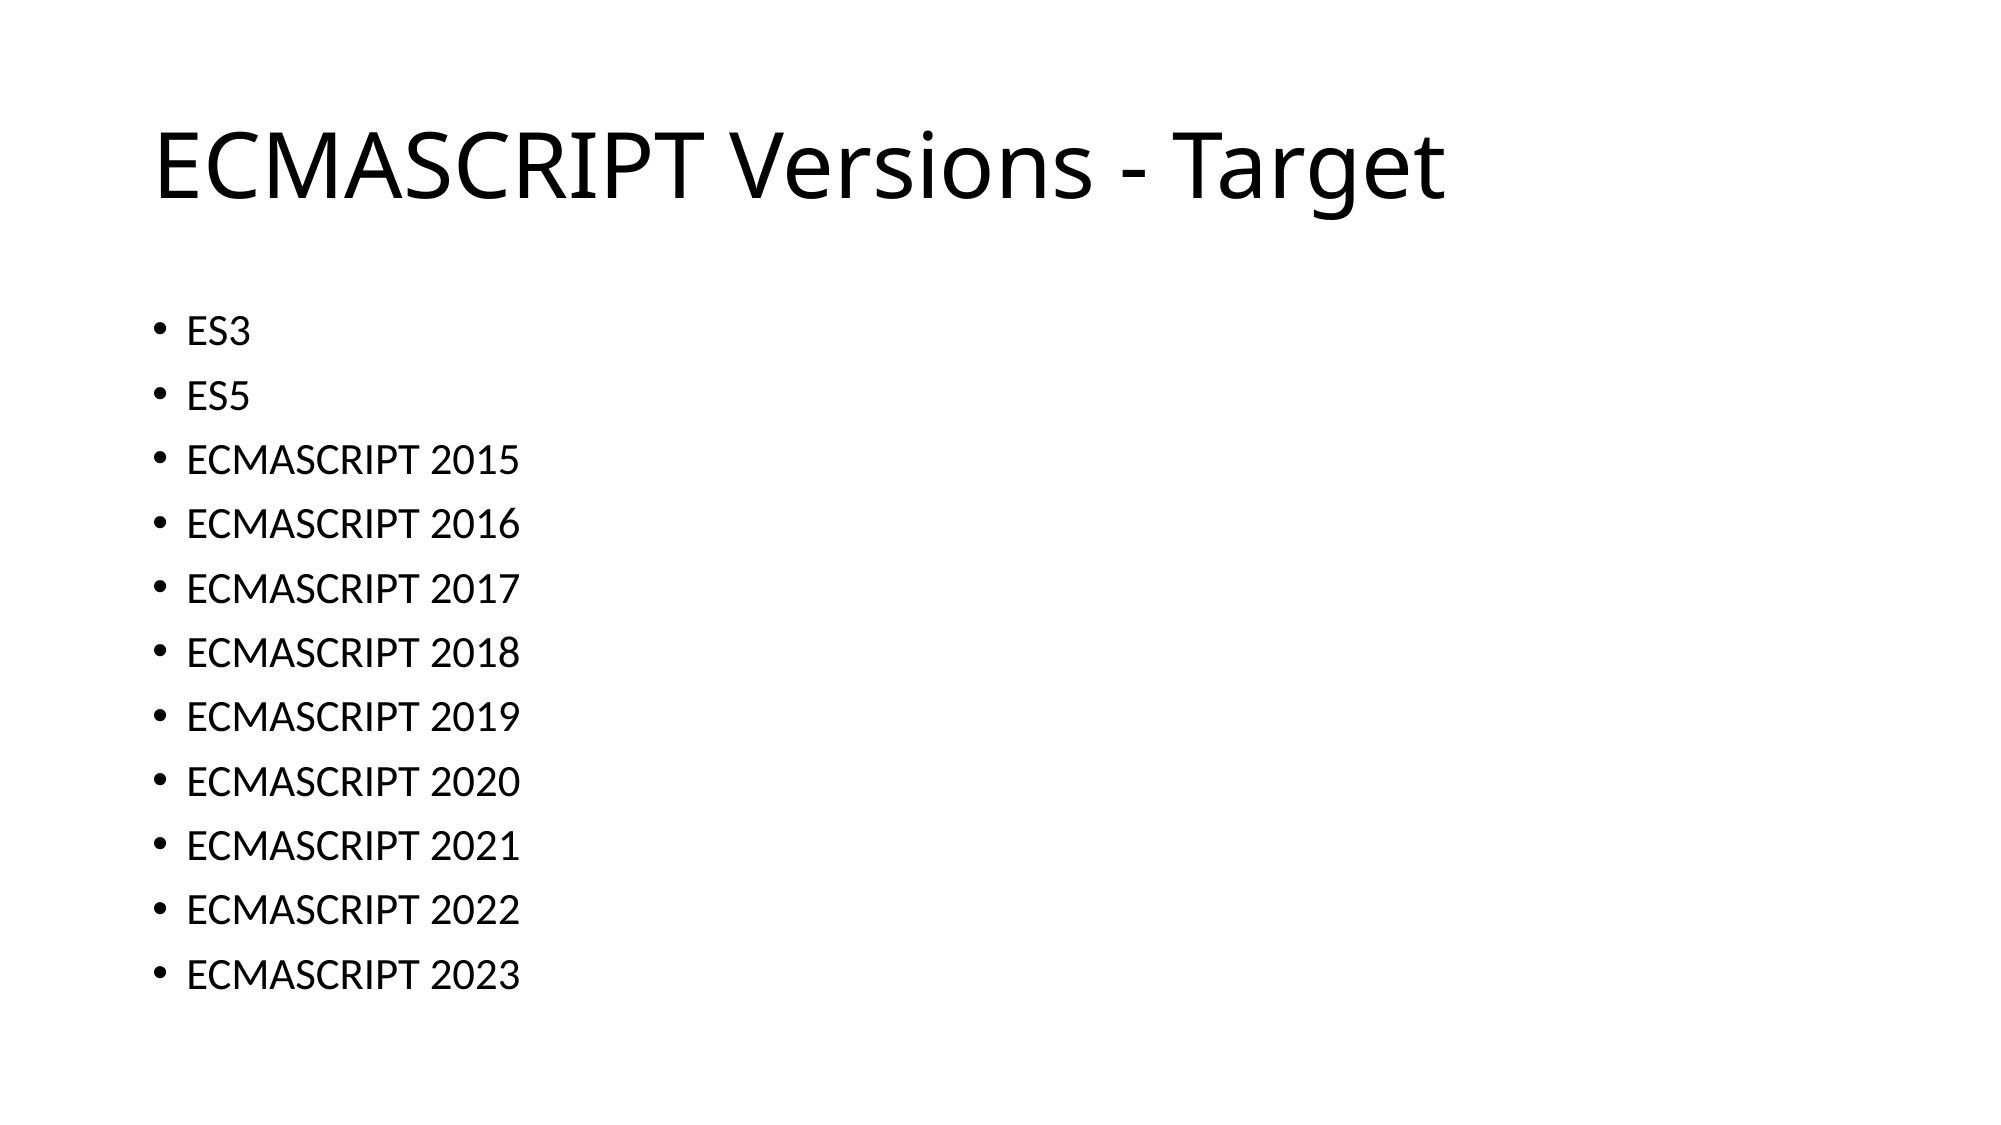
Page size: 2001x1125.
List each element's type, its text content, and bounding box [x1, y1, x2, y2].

title ECMASCRIPT Versions - Target [137, 59, 1863, 278]
list ES3 ES5 ECMASCRIPT 2015 ECMASCRIPT 2016 ECMASCRIPT 2017 ECMASCRIPT 2018 ECMASCRIPT 2019 ECMASCRIPT 2020 ECMASCRIPT 2021 ECMASCRIPT 2022 ECMASCRIPT 2023 [137, 299, 1863, 1014]
